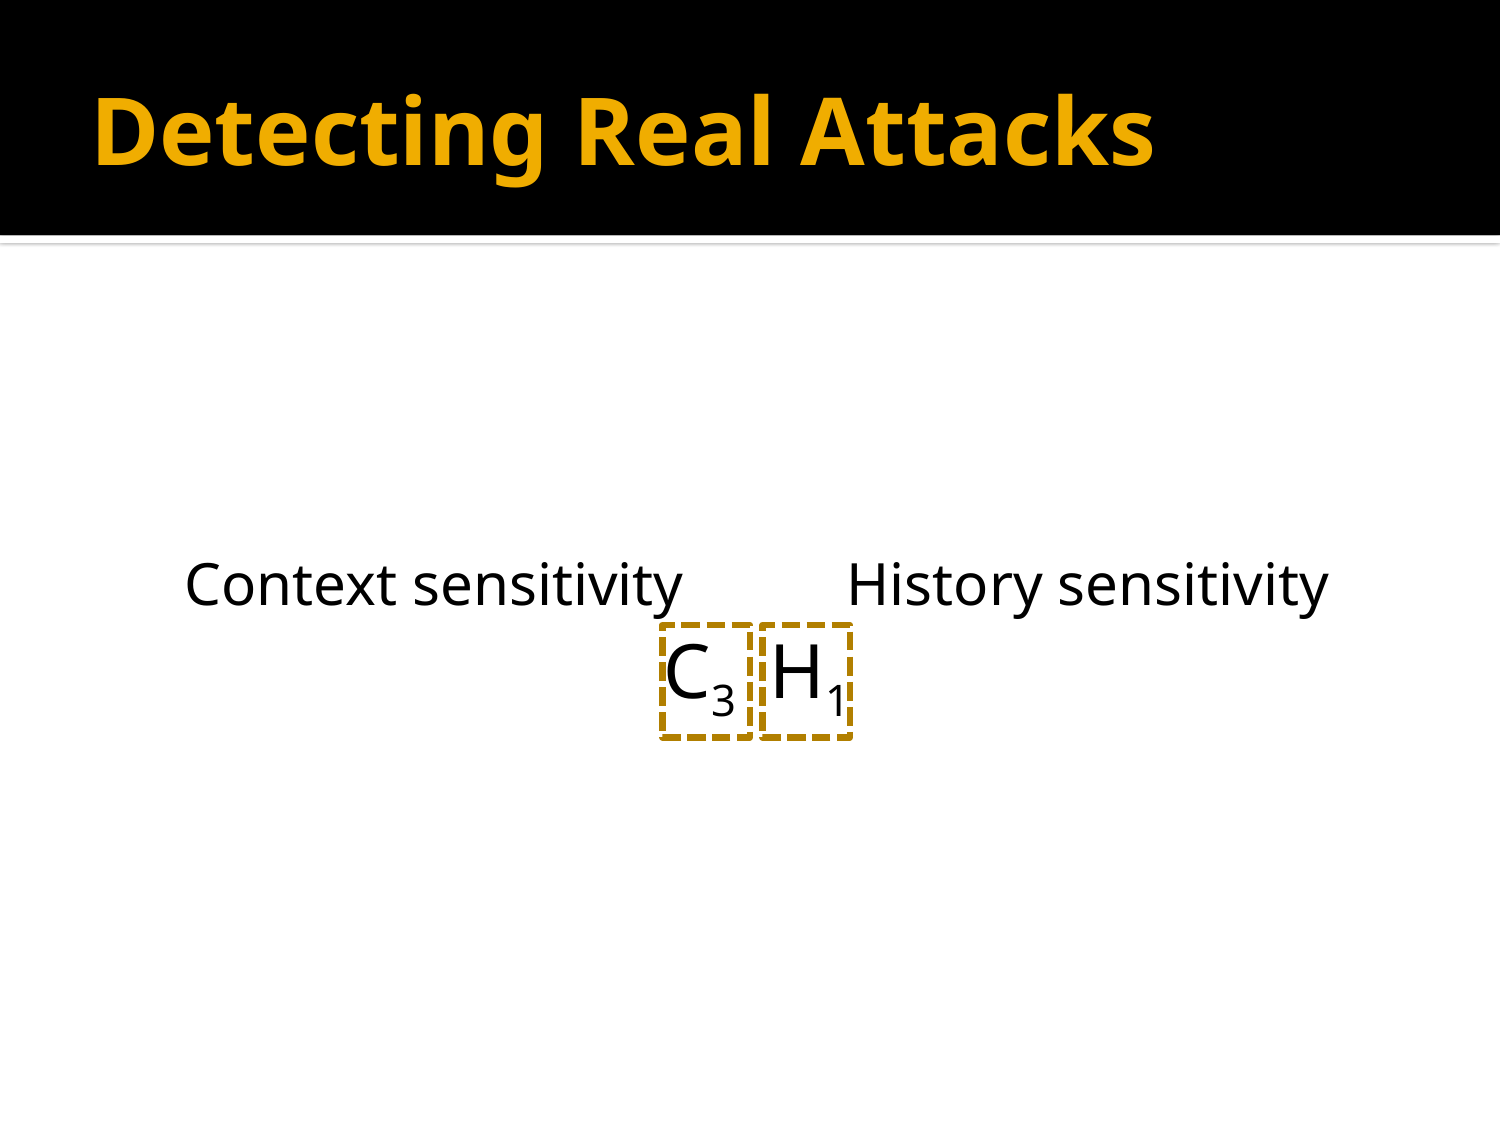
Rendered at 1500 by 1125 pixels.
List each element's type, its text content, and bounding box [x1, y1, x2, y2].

text_box History sensitivity [831, 539, 1344, 624]
text_box [658, 621, 754, 741]
text_box [759, 621, 854, 741]
title Detecting Real Attacks [75, 25, 1425, 231]
list C3 H1 [75, 291, 1425, 1050]
text_box Context sensitivity [170, 539, 699, 624]
